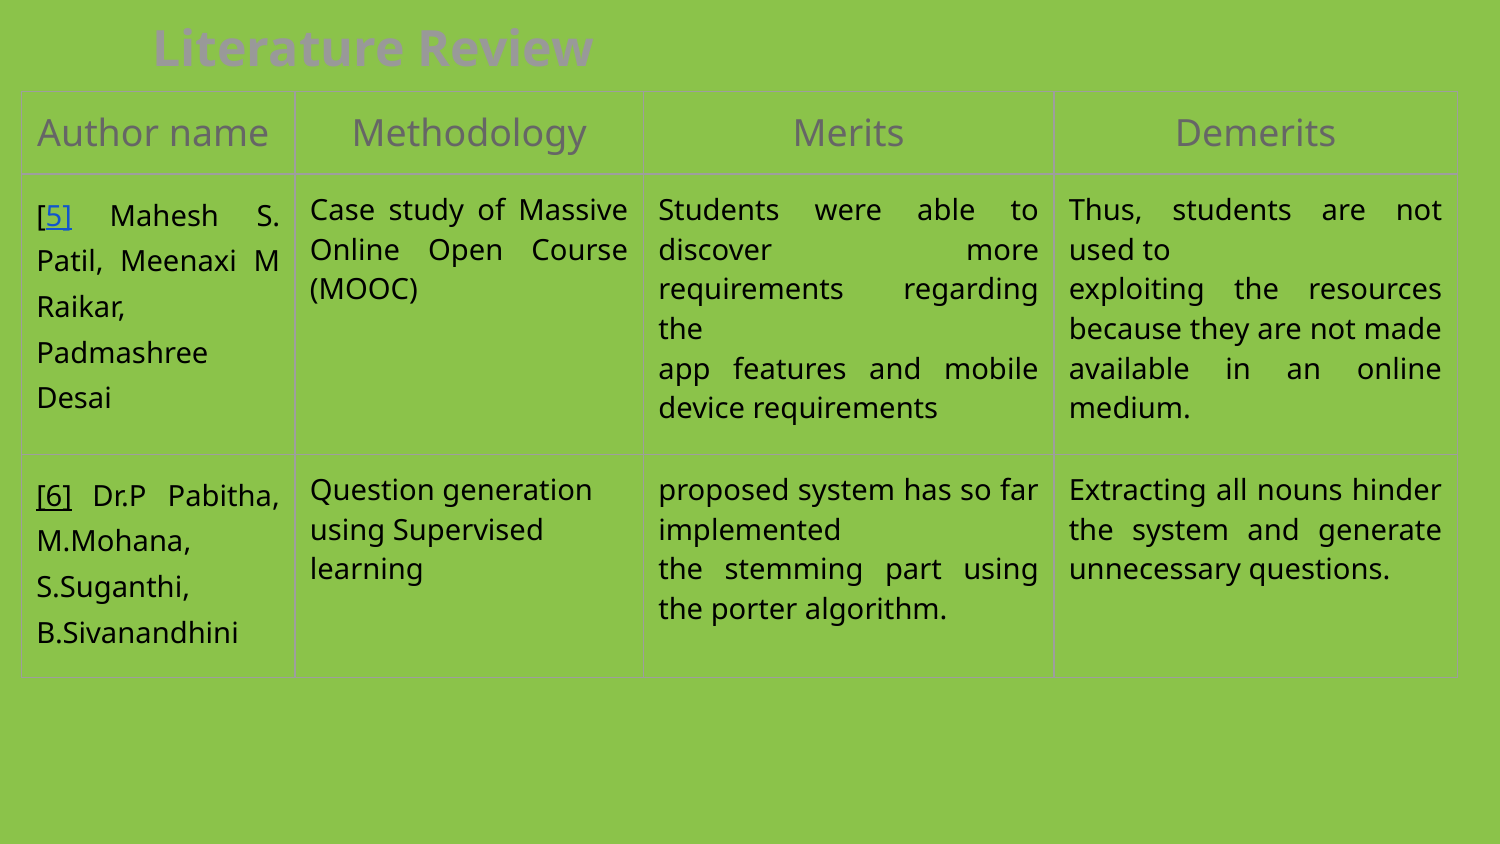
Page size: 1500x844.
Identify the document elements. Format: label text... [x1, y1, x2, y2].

title Literature Review [137, 11, 1011, 91]
table_cell Students were able to discover more requirements regarding the app features and mobile device requirements [644, 175, 1053, 454]
table_cell Question generation using Supervised learning [296, 455, 643, 677]
table_cell [6] Dr.P Pabitha, M.Mohana, S.Suganthi, B.Sivanandhini [22, 455, 294, 677]
table_header Merits [644, 92, 1053, 173]
table_cell Case study of Massive Online Open Course (MOOC) [296, 175, 643, 454]
table_cell [5] Mahesh S. Patil, Meenaxi M Raikar, Padmashree Desai [22, 175, 294, 454]
table_cell proposed system has so far implemented the stemming part using the porter algorithm. [644, 455, 1053, 677]
table_header Author name [22, 92, 294, 173]
table_header Demerits [1055, 92, 1457, 173]
table_cell Extracting all nouns hinder the system and generate unnecessary questions. [1055, 455, 1457, 677]
table_header Methodology [296, 92, 643, 173]
table_cell Thus, students are not used to exploiting the resources because they are not made available in an online medium. [1055, 175, 1457, 454]
